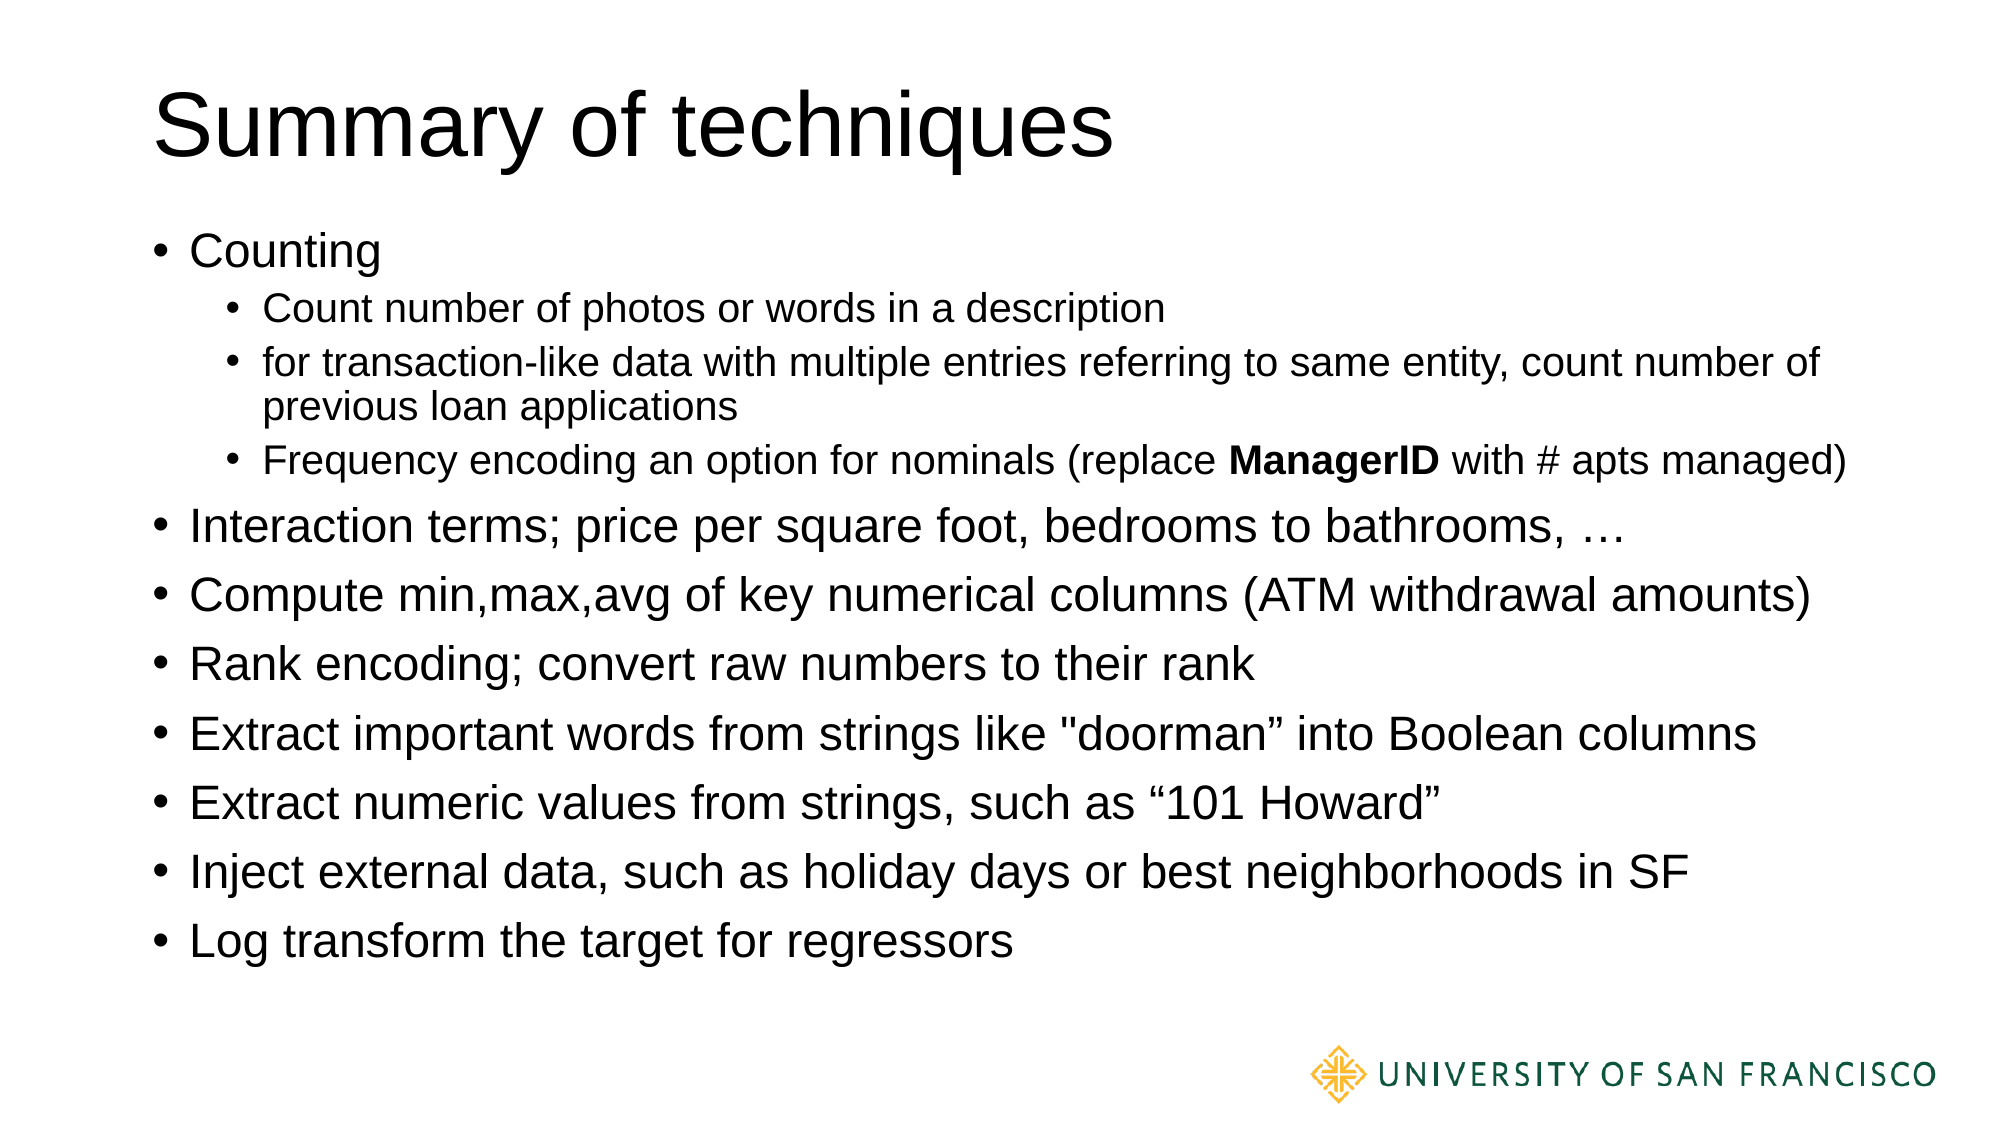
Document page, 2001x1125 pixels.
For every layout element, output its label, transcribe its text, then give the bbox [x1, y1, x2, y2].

list Counting Count number of photos or words in a description for transaction-like data with multiple entries referring to same entity, count number of previous loan applications Frequency encoding an option for nominals (replace ManagerID with # apts managed) Interaction terms; price per square foot, bedrooms to bathrooms, … Compute min,max,avg of key numerical columns (ATM withdrawal amounts) Rank encoding; convert raw numbers to their rank Extract important words from strings like "doorman” into Boolean columns Extract numeric values from strings, such as “101 Howard” Inject external data, such as holiday days or best neighborhoods in SF Log transform the target for regressors [137, 218, 1899, 1014]
title Summary of techniques [137, 59, 1863, 195]
